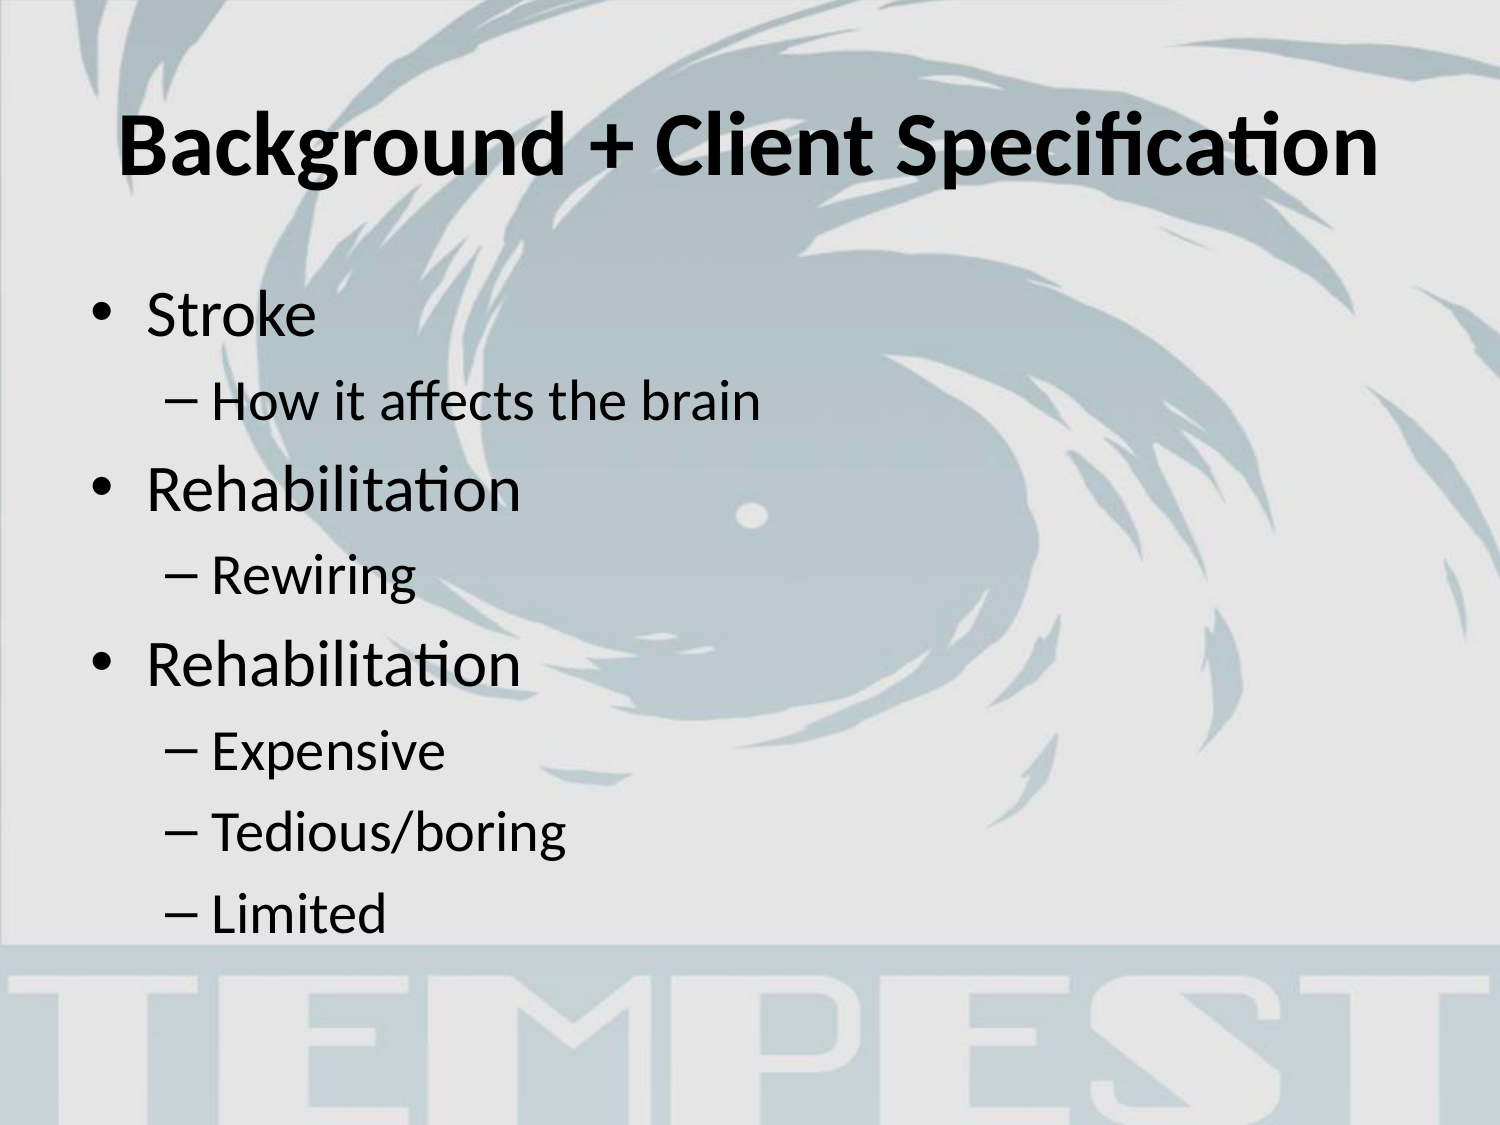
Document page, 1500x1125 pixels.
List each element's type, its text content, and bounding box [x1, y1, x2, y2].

title Background + Client Specification [75, 45, 1425, 233]
list Stroke How it affects the brain Rehabilitation Rewiring Rehabilitation Expensive Tedious/boring Limited [75, 262, 1425, 1005]
picture [0, 0, 1500, 1125]
